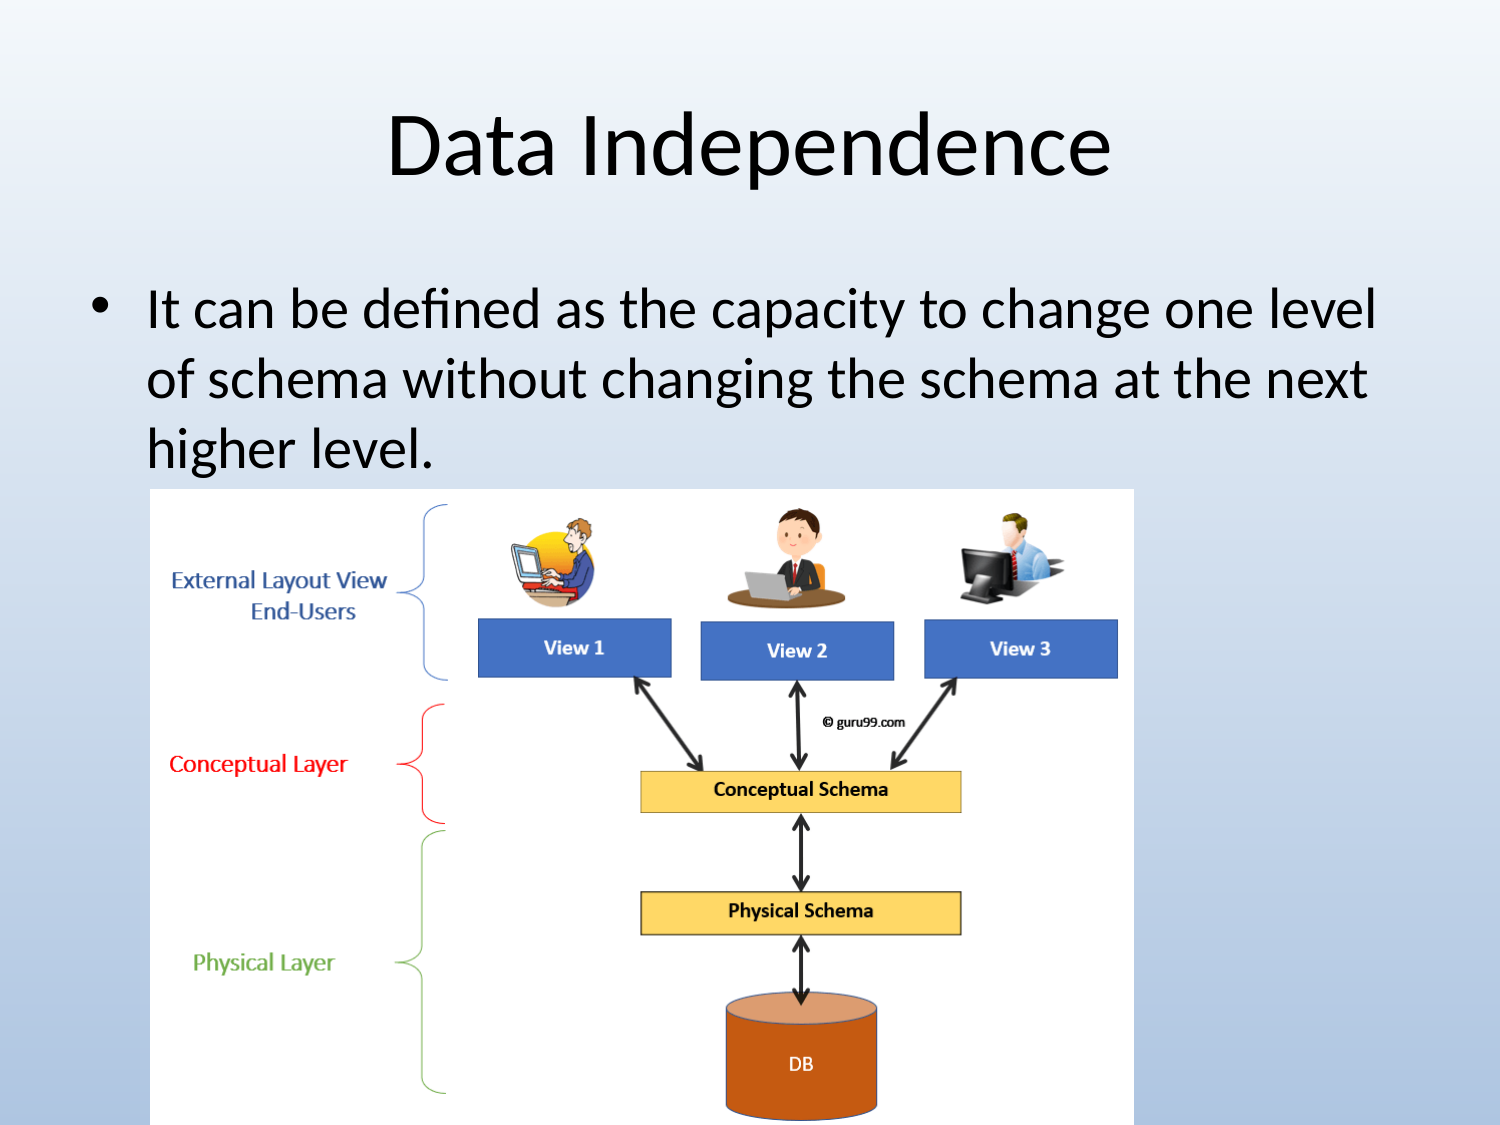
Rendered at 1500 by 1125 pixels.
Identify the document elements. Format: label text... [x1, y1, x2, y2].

list It can be defined as the capacity to change one level of schema without changing the schema at the next higher level. [75, 262, 1425, 1005]
title Data Independence [75, 45, 1425, 233]
picture [149, 489, 1134, 1125]
